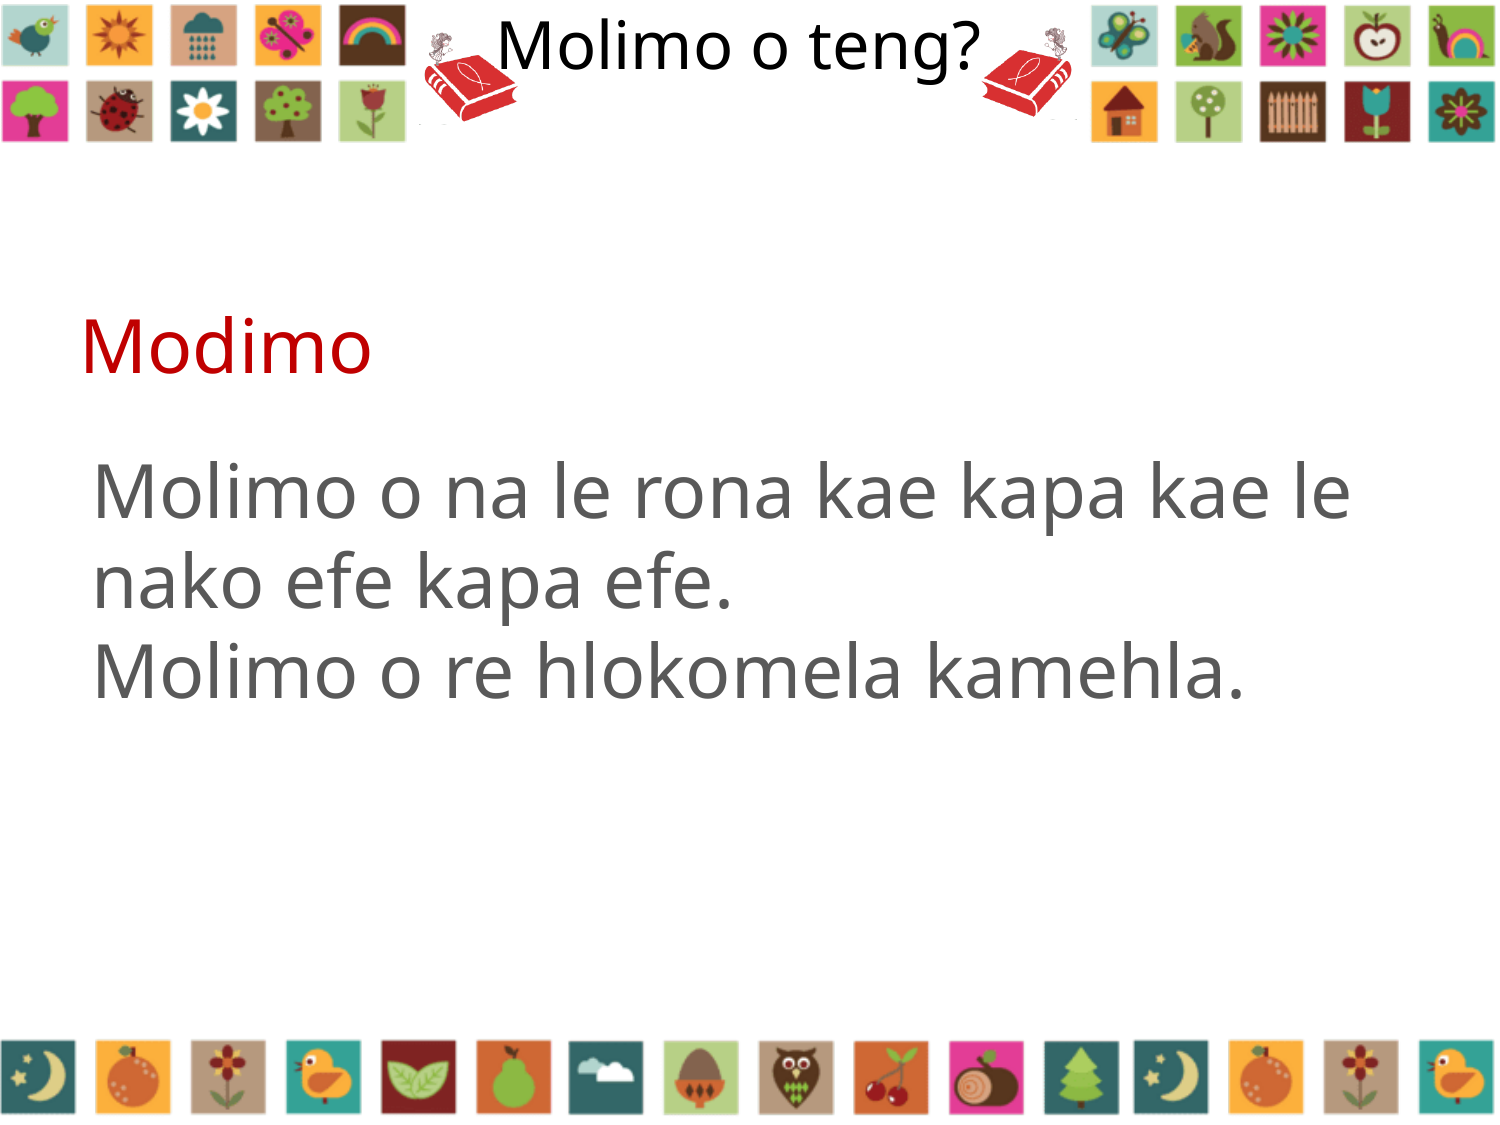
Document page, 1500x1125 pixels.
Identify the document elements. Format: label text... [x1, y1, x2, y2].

text_box Modimo [64, 290, 1412, 396]
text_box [0, 1028, 1500, 1118]
text_box Molimo o teng? [414, 0, 1080, 91]
picture [0, 3, 550, 150]
picture [950, 3, 1500, 150]
text_box Molimo o na le rona kae kapa kae le nako efe kapa efe. Molimo o re hlokomela kamehla. [76, 436, 1424, 722]
